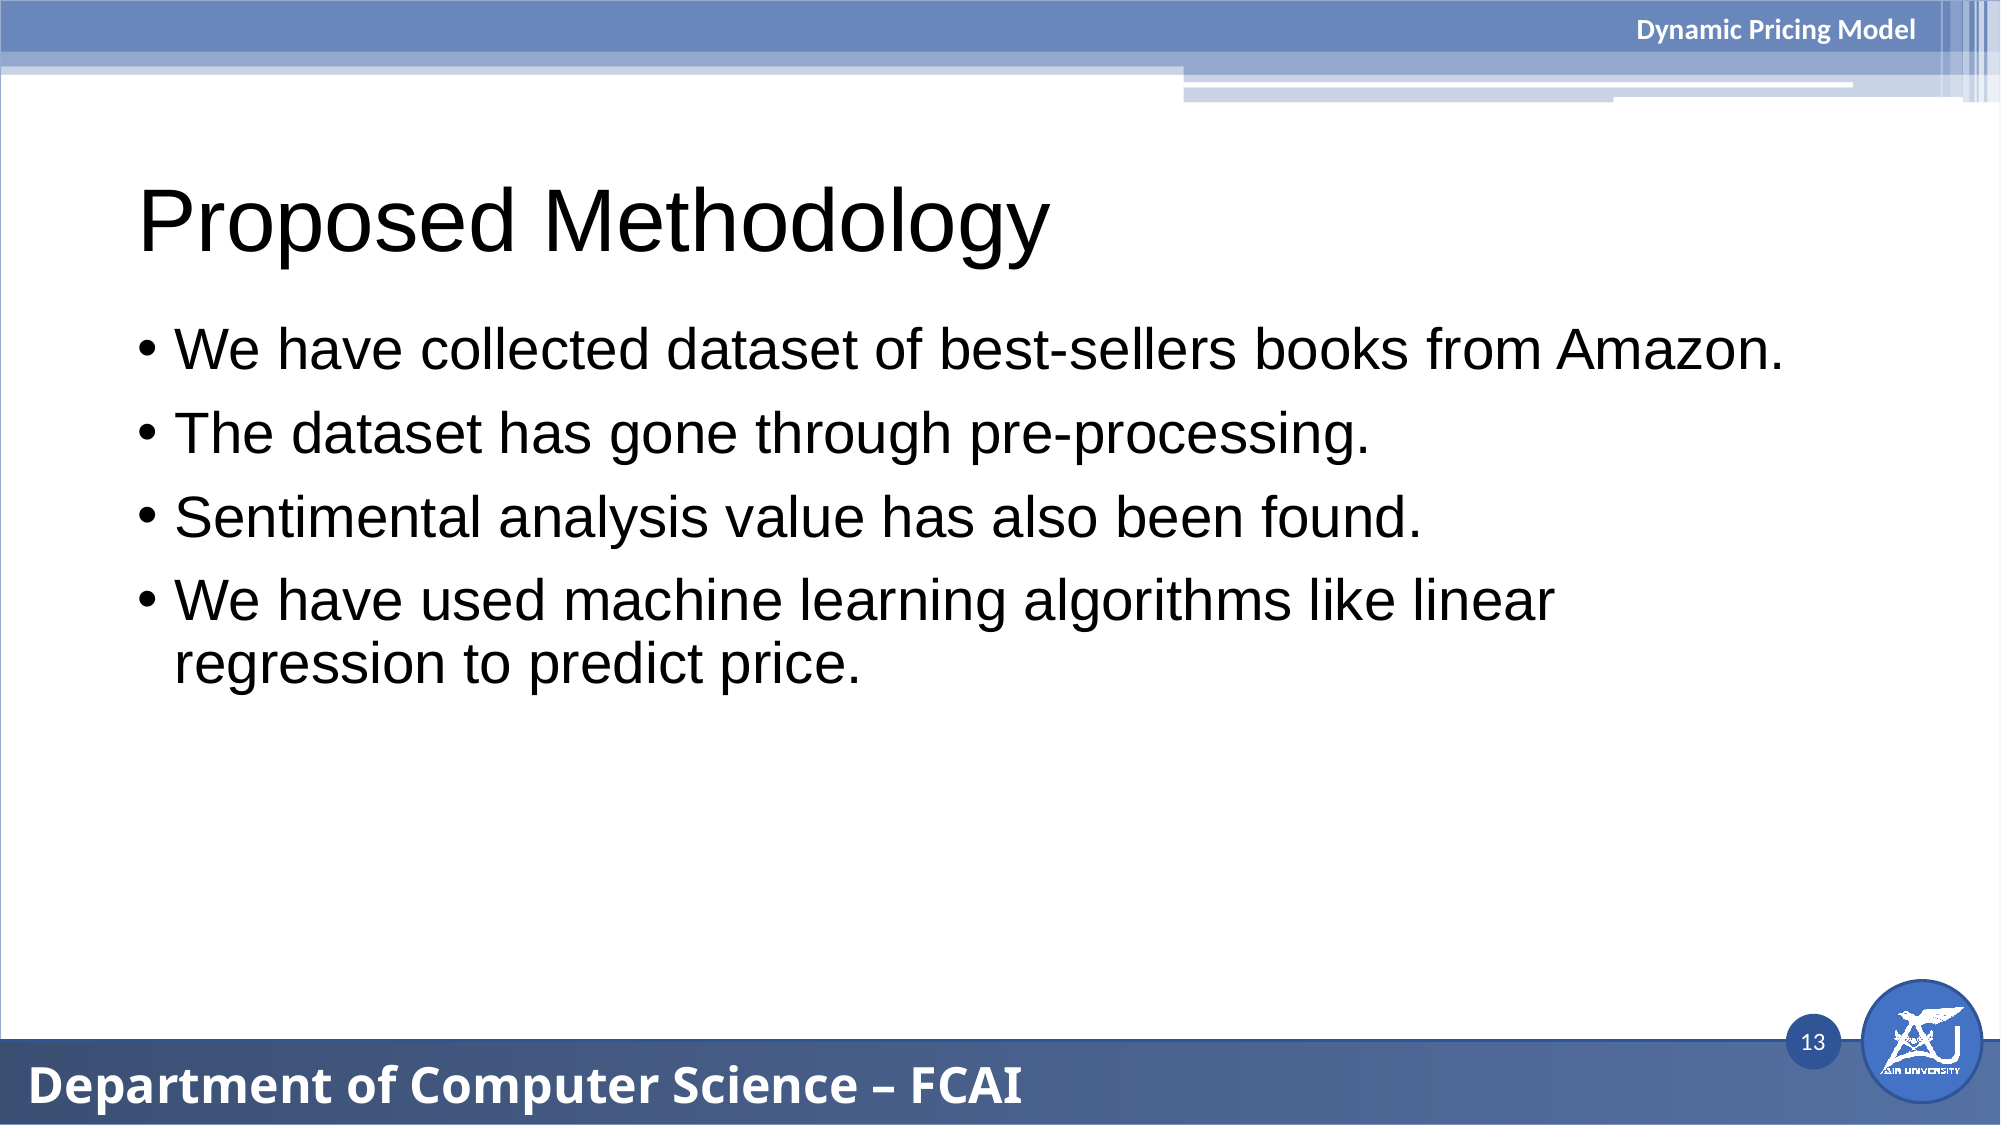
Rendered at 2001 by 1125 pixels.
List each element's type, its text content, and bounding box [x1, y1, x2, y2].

list We have collected dataset of best-sellers books from Amazon. The dataset has gone through pre-processing. Sentimental analysis value has also been found. We have used machine learning algorithms like linear regression to predict price. [122, 311, 1848, 1028]
slide_number 13 [1776, 1010, 1849, 1071]
title Proposed Methodology [122, 166, 1848, 279]
text_box Dynamic Pricing Model [1458, 2, 1932, 53]
